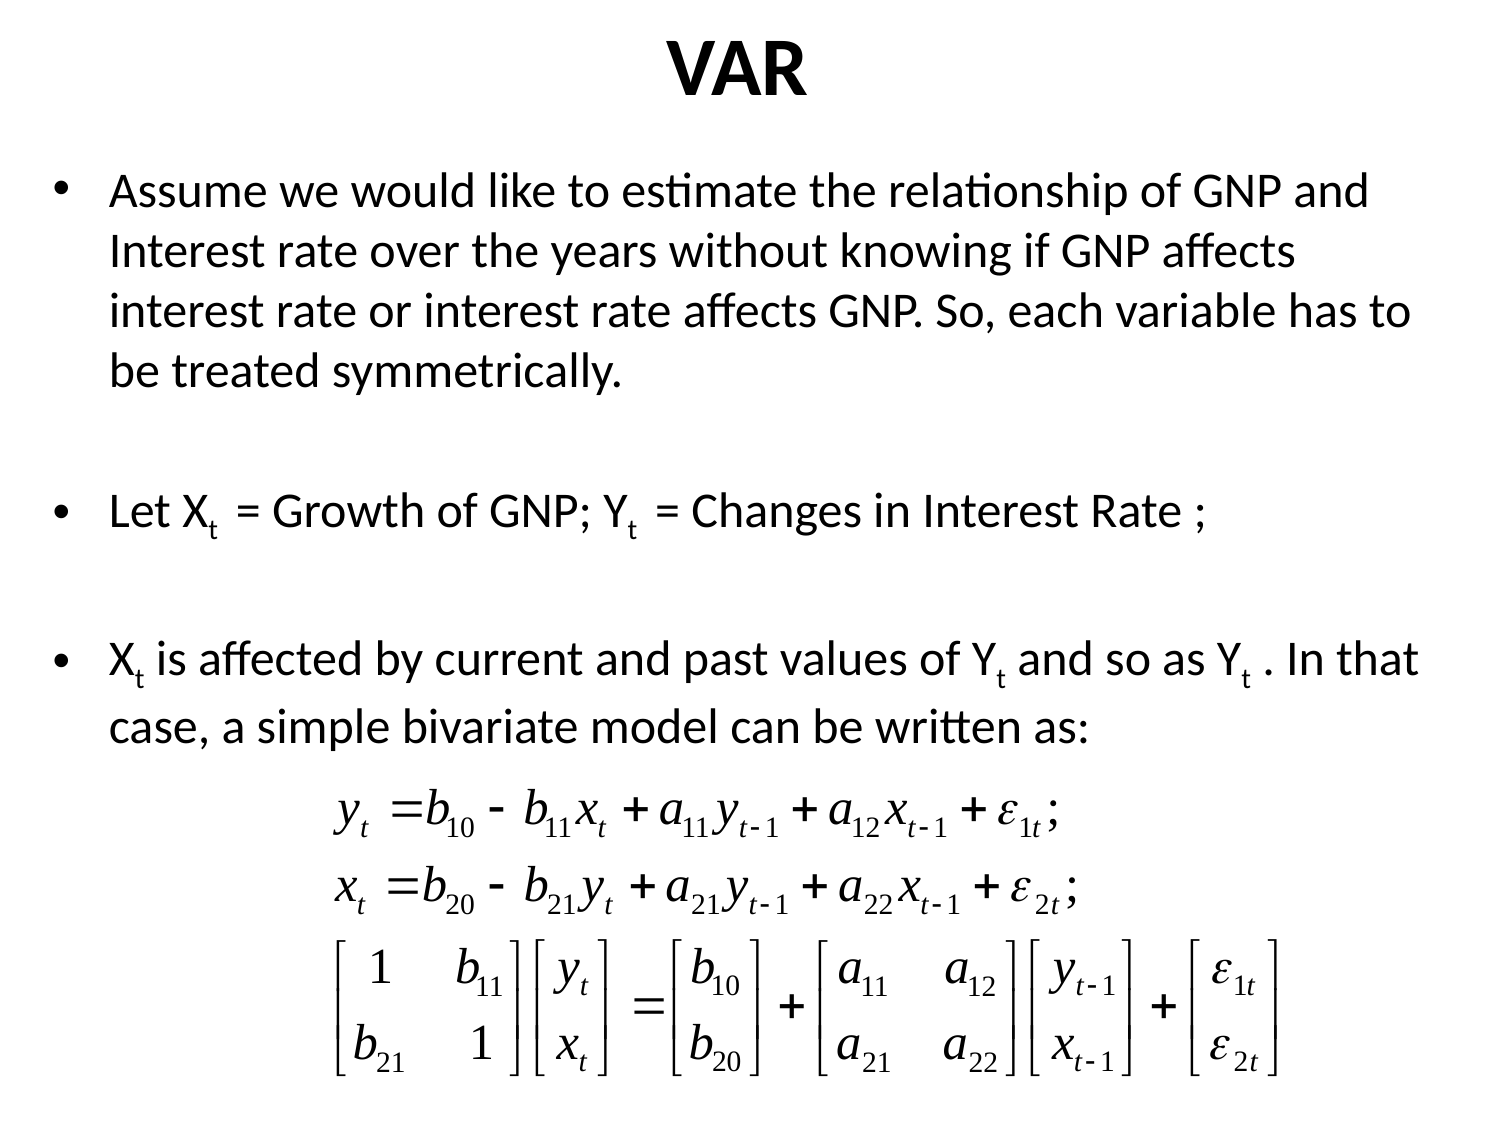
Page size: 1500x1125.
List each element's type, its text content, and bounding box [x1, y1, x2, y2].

list Assume we would like to estimate the relationship of GNP and Interest rate over the years without knowing if GNP affects interest rate or interest rate affects GNP. So, each variable has to be treated symmetrically. Let Xt = Growth of GNP; Yt = Changes in Interest Rate ; Xt is affected by current and past values of Yt and so as Yt . In that case, a simple bivariate model can be written as: [37, 149, 1475, 1038]
title VAR [99, 0, 1375, 125]
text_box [324, 774, 1297, 1088]
